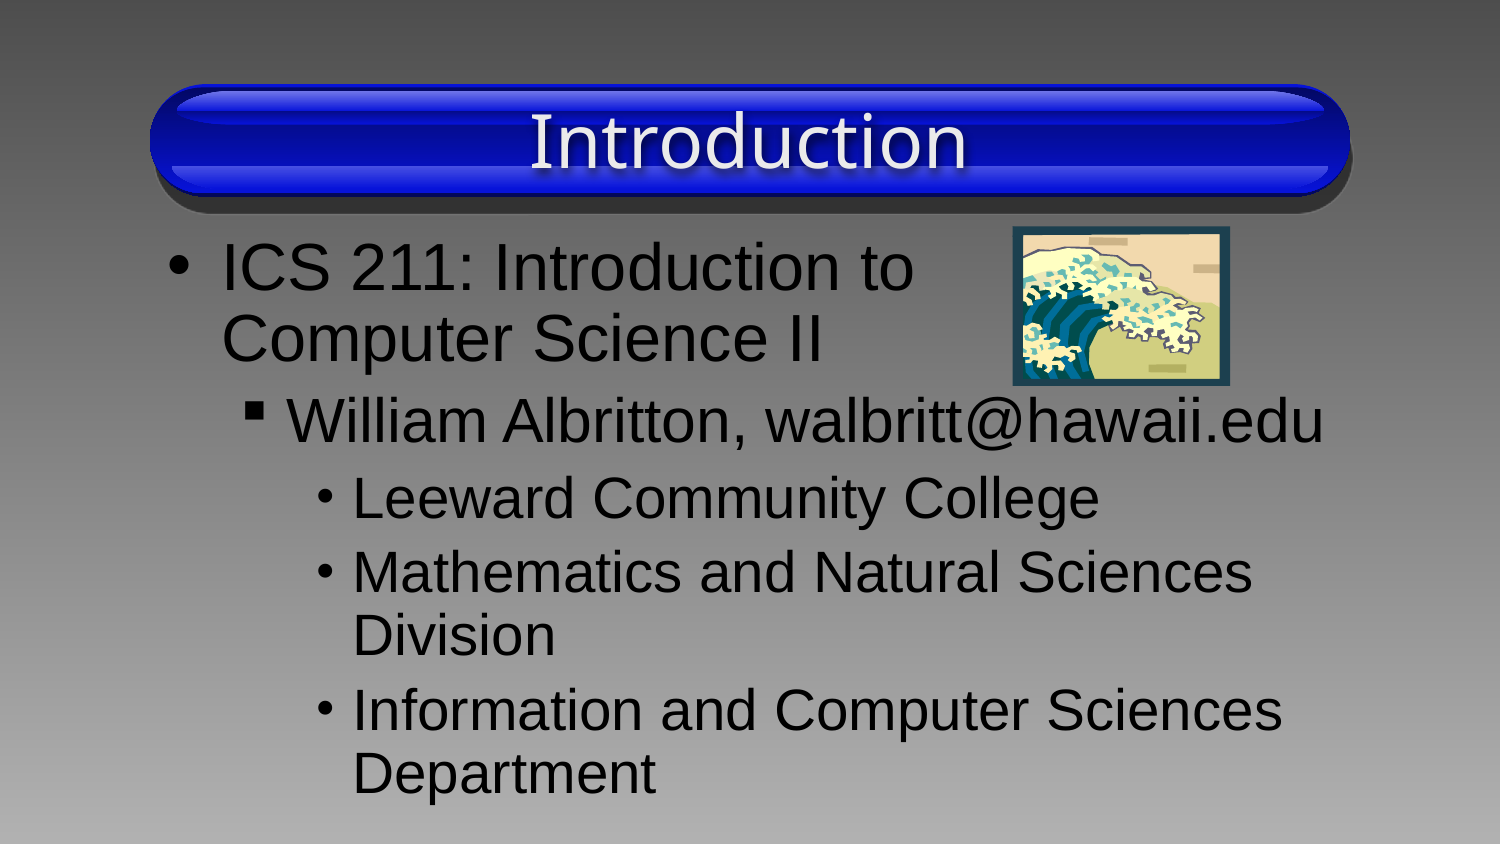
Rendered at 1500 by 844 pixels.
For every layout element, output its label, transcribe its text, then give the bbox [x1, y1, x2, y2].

title Introduction [149, 84, 1351, 194]
list ICS 211: Introduction to Computer Science II William Albritton, walbritt@hawaii.edu Leeward Community College Mathematics and Natural Sciences Division Information and Computer Sciences Department [150, 225, 1350, 760]
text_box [1012, 224, 1233, 388]
